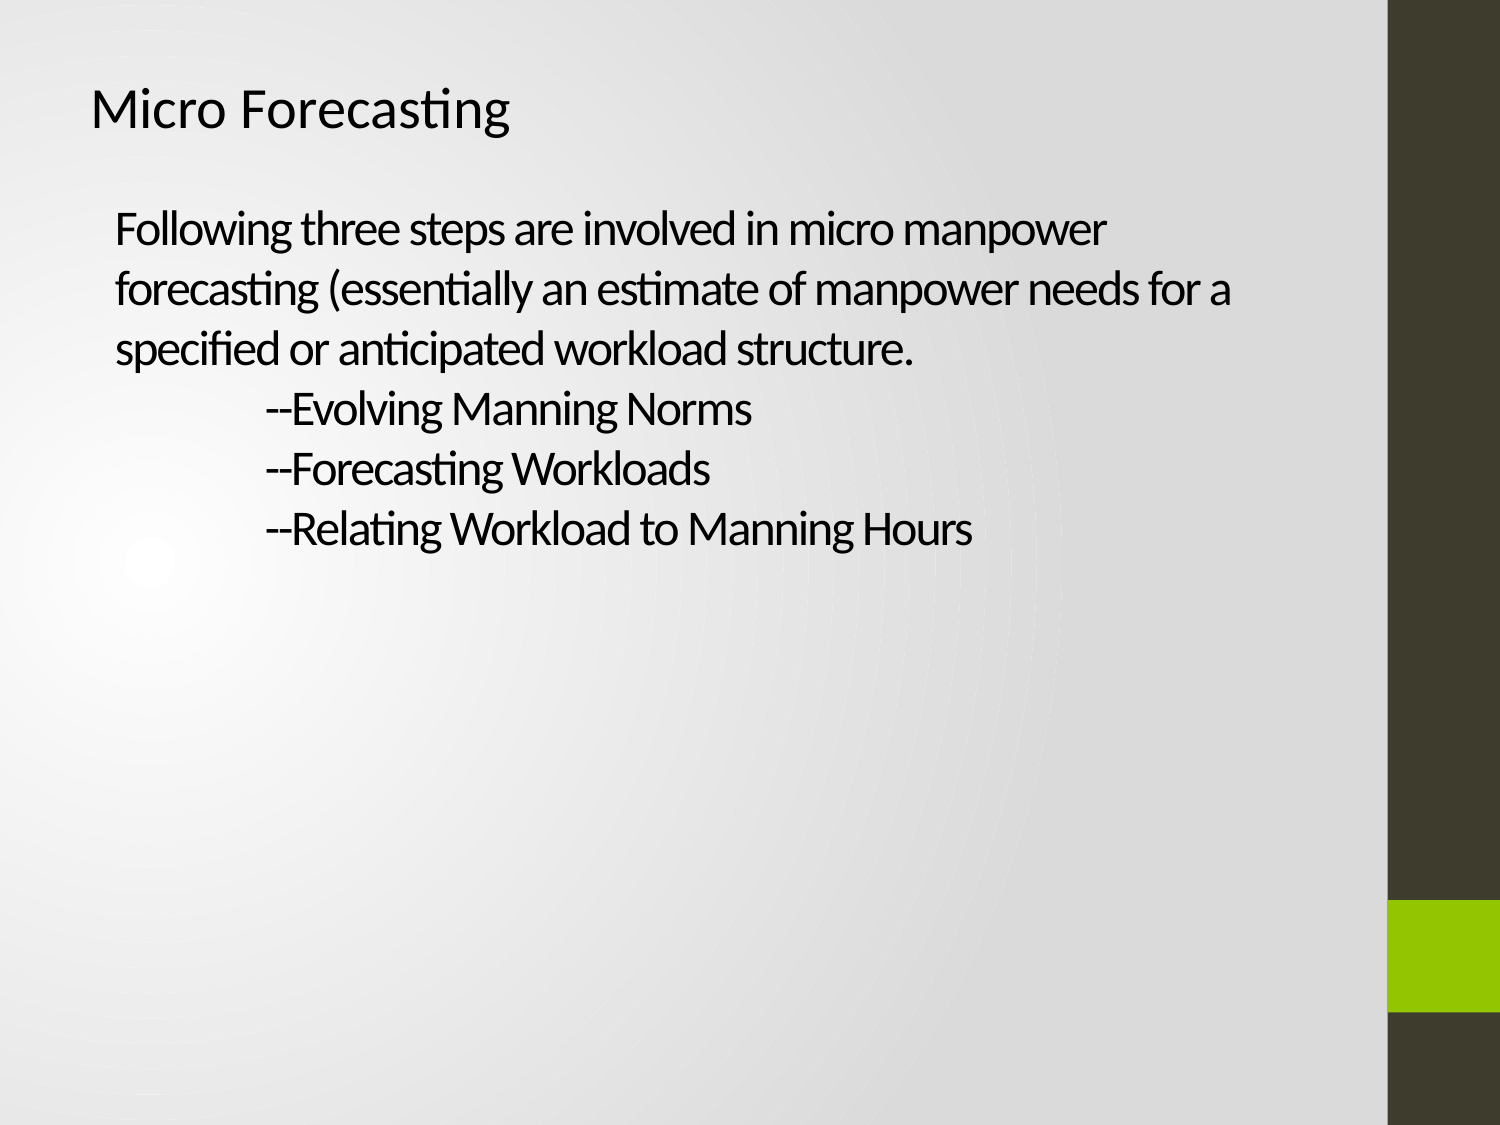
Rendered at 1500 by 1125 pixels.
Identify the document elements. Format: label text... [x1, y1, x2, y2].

list Micro Forecasting [75, 62, 1113, 188]
title Following three steps are involved in micro manpower forecasting (essentially an estimate of manpower needs for a specified or anticipated workload structure. --Evolving Manning Norms --Forecasting Workloads --Relating Workload to Manning Hours [99, 187, 1263, 1013]
